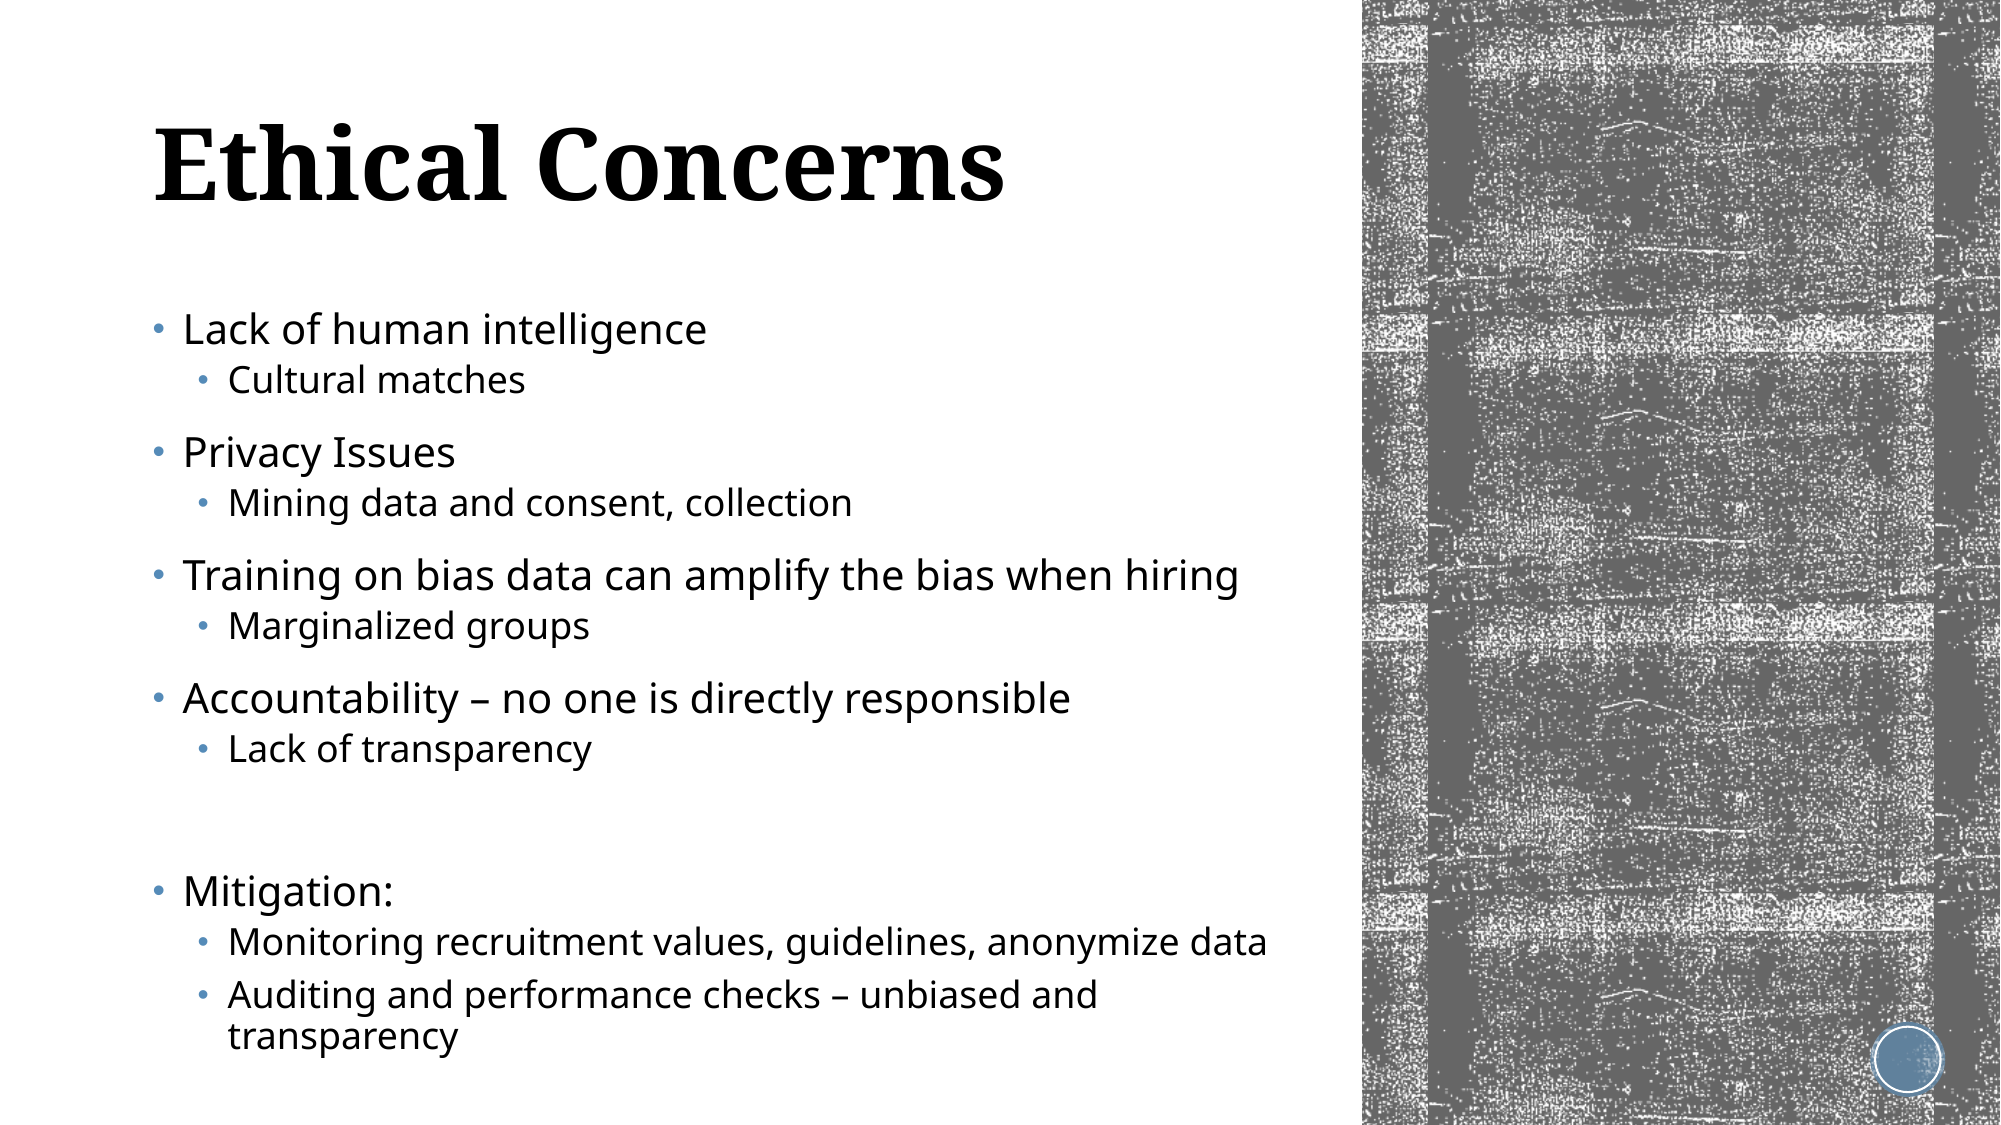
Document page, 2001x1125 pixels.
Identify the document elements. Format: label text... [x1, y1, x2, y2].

title Ethical Concerns [138, 79, 1310, 231]
text_box Lack of human intelligence Cultural matches Privacy Issues Mining data and consent, collection Training on bias data can amplify the bias when hiring Marginalized groups Accountability – no one is directly responsible Lack of transparency Mitigation: Monitoring recruitment values, guidelines, anonymize data Auditing and performance checks – unbiased and transparency [137, 300, 1347, 999]
